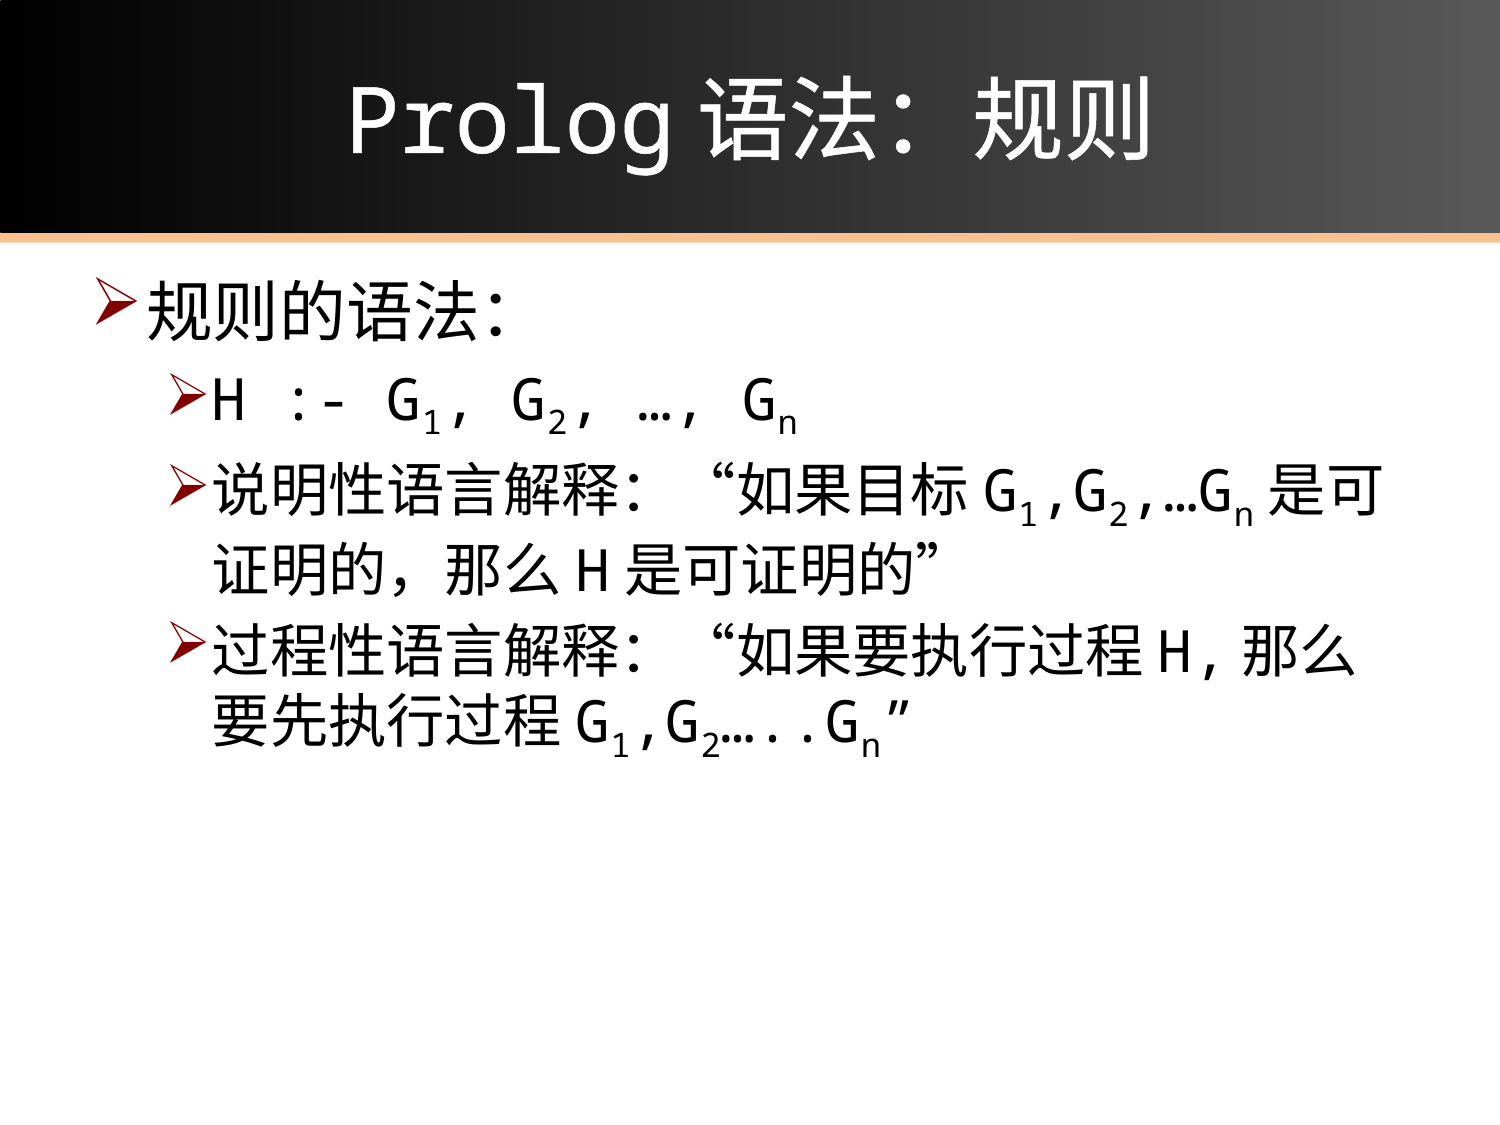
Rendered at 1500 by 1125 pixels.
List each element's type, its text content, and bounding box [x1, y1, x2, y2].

title Prolog语法：规则 [0, 0, 1500, 233]
list 规则的语法： H :- G1, G2, …, Gn 说明性语言解释：“如果目标G1,G2,…Gn是可证明的，那么H是可证明的” 过程性语言解释：“如果要执行过程H,那么要先执行过程G1,G2…..Gn” [75, 262, 1425, 1005]
